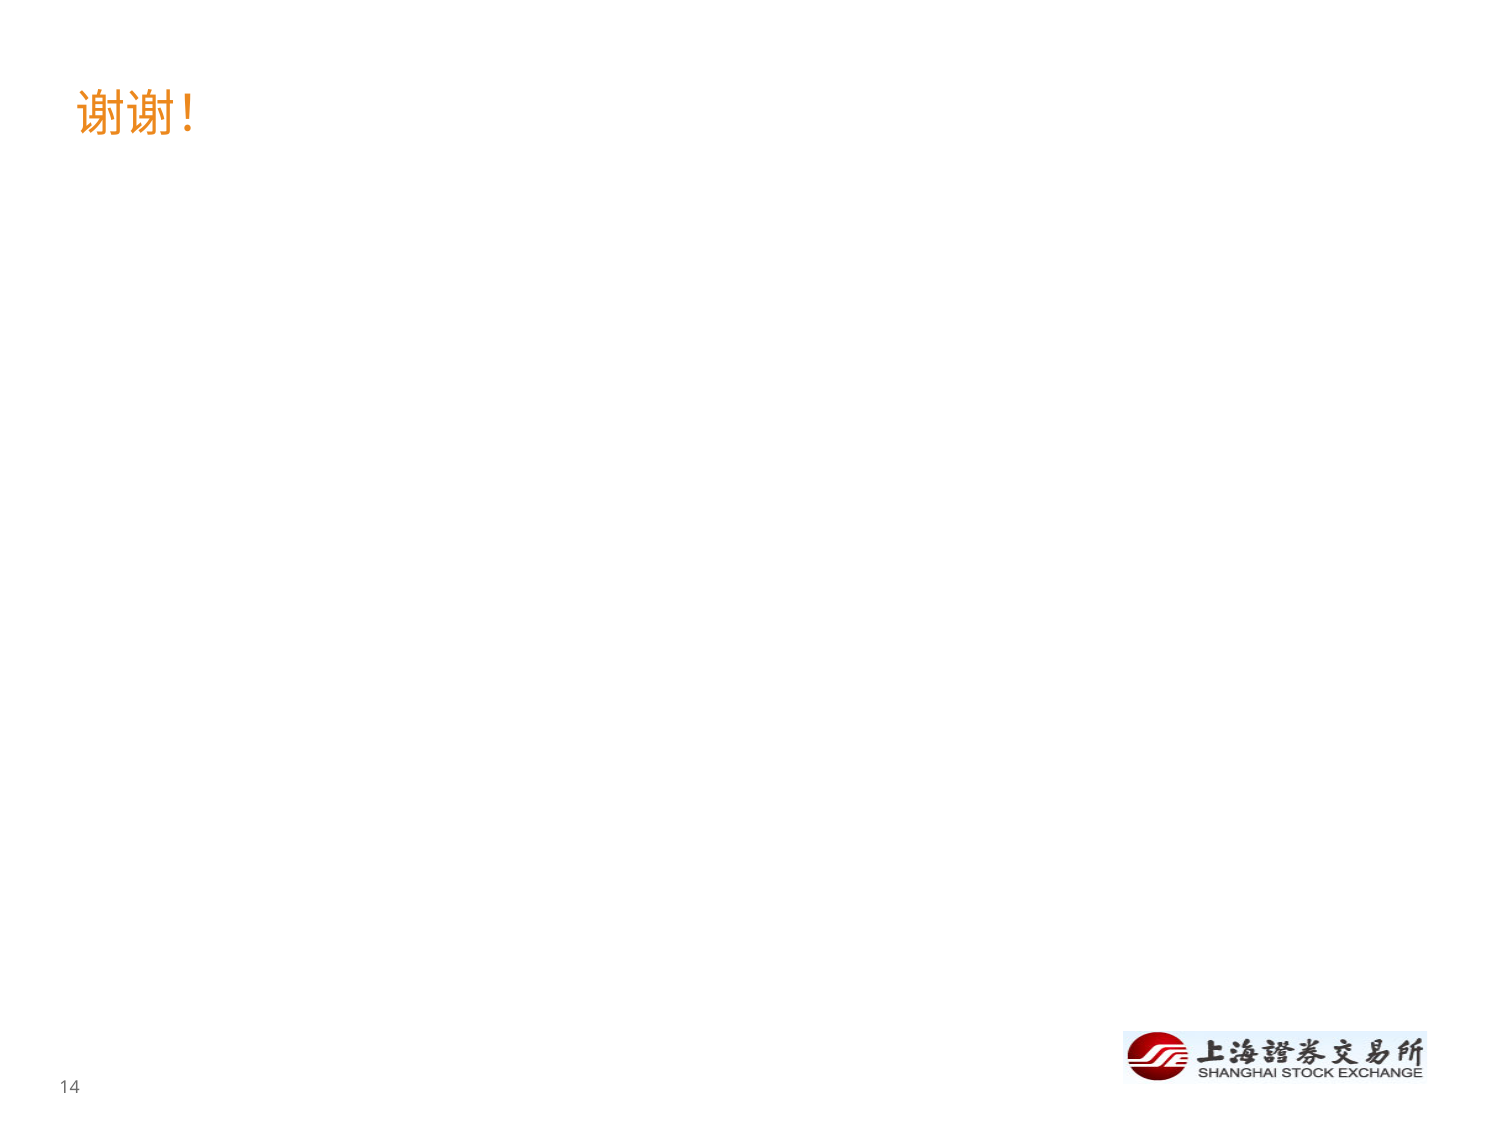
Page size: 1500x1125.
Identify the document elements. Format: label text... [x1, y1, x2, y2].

picture [1123, 1031, 1428, 1084]
title 谢谢！ [75, 28, 1425, 144]
